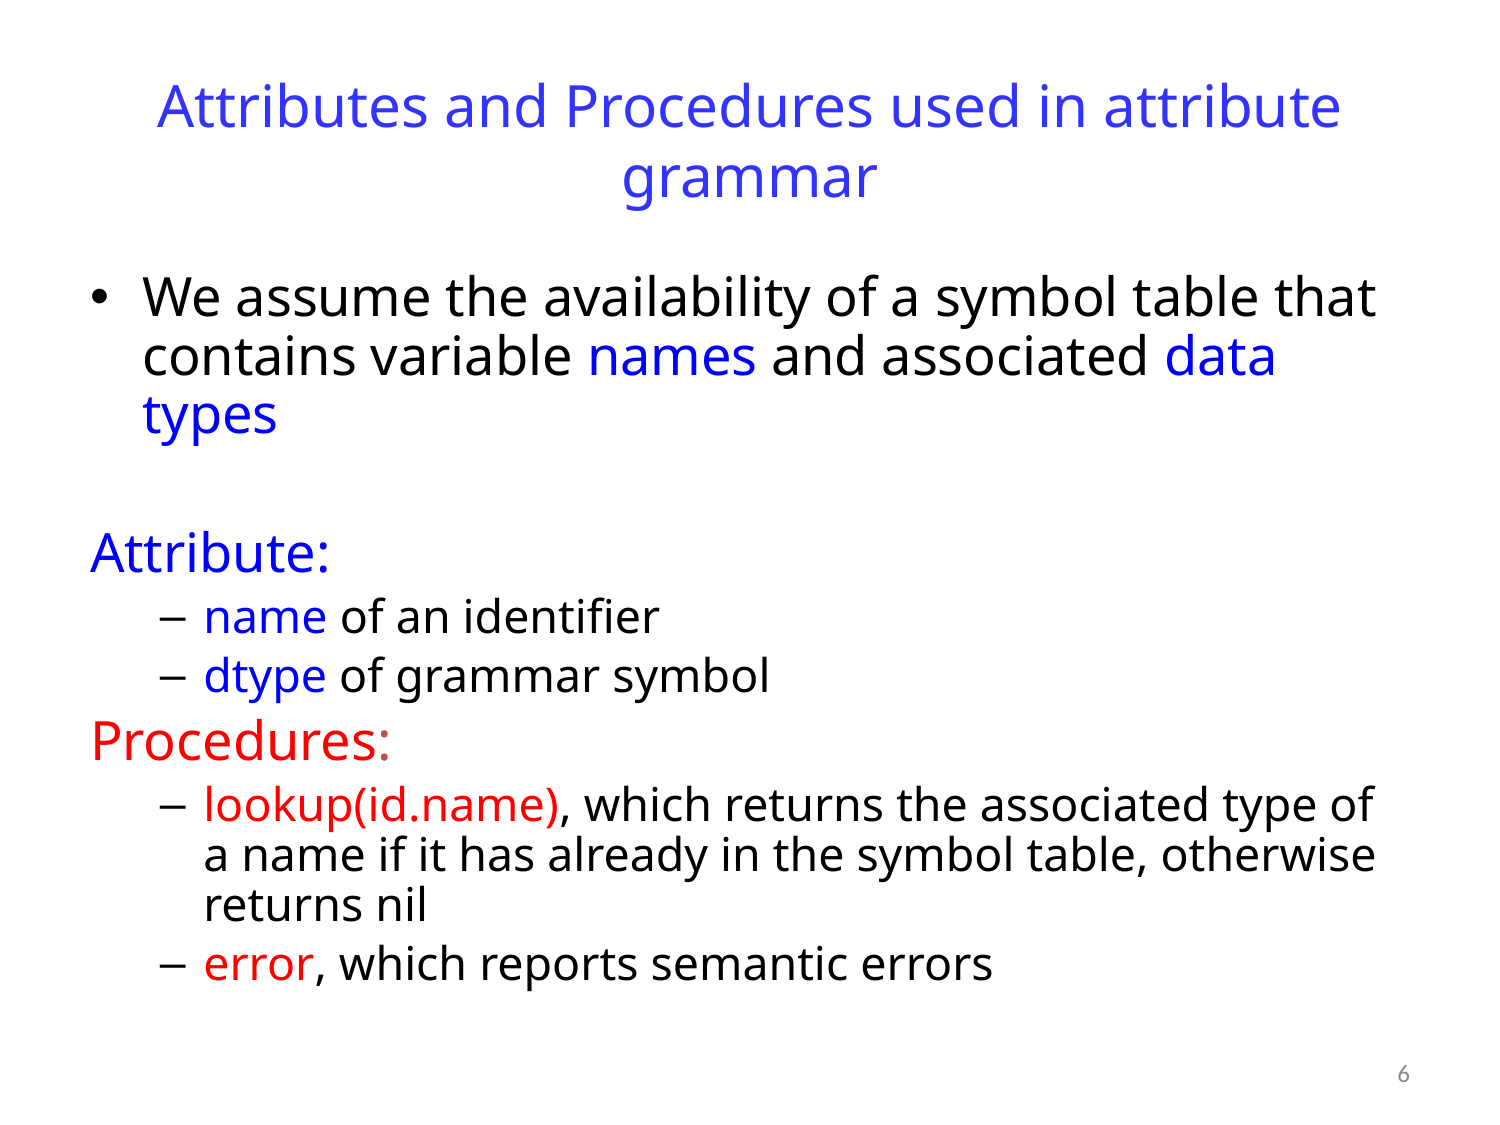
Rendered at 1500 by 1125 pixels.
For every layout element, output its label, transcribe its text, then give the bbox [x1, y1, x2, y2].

slide_number 6 [1074, 1042, 1425, 1103]
title Attributes and Procedures used in attribute grammar [75, 45, 1425, 233]
list We assume the availability of a symbol table that contains variable names and associated data types Attribute: name of an identifier dtype of grammar symbol Procedures: lookup(id.name), which returns the associated type of a name if it has already in the symbol table, otherwise returns nil error, which reports semantic errors [75, 262, 1425, 1005]
